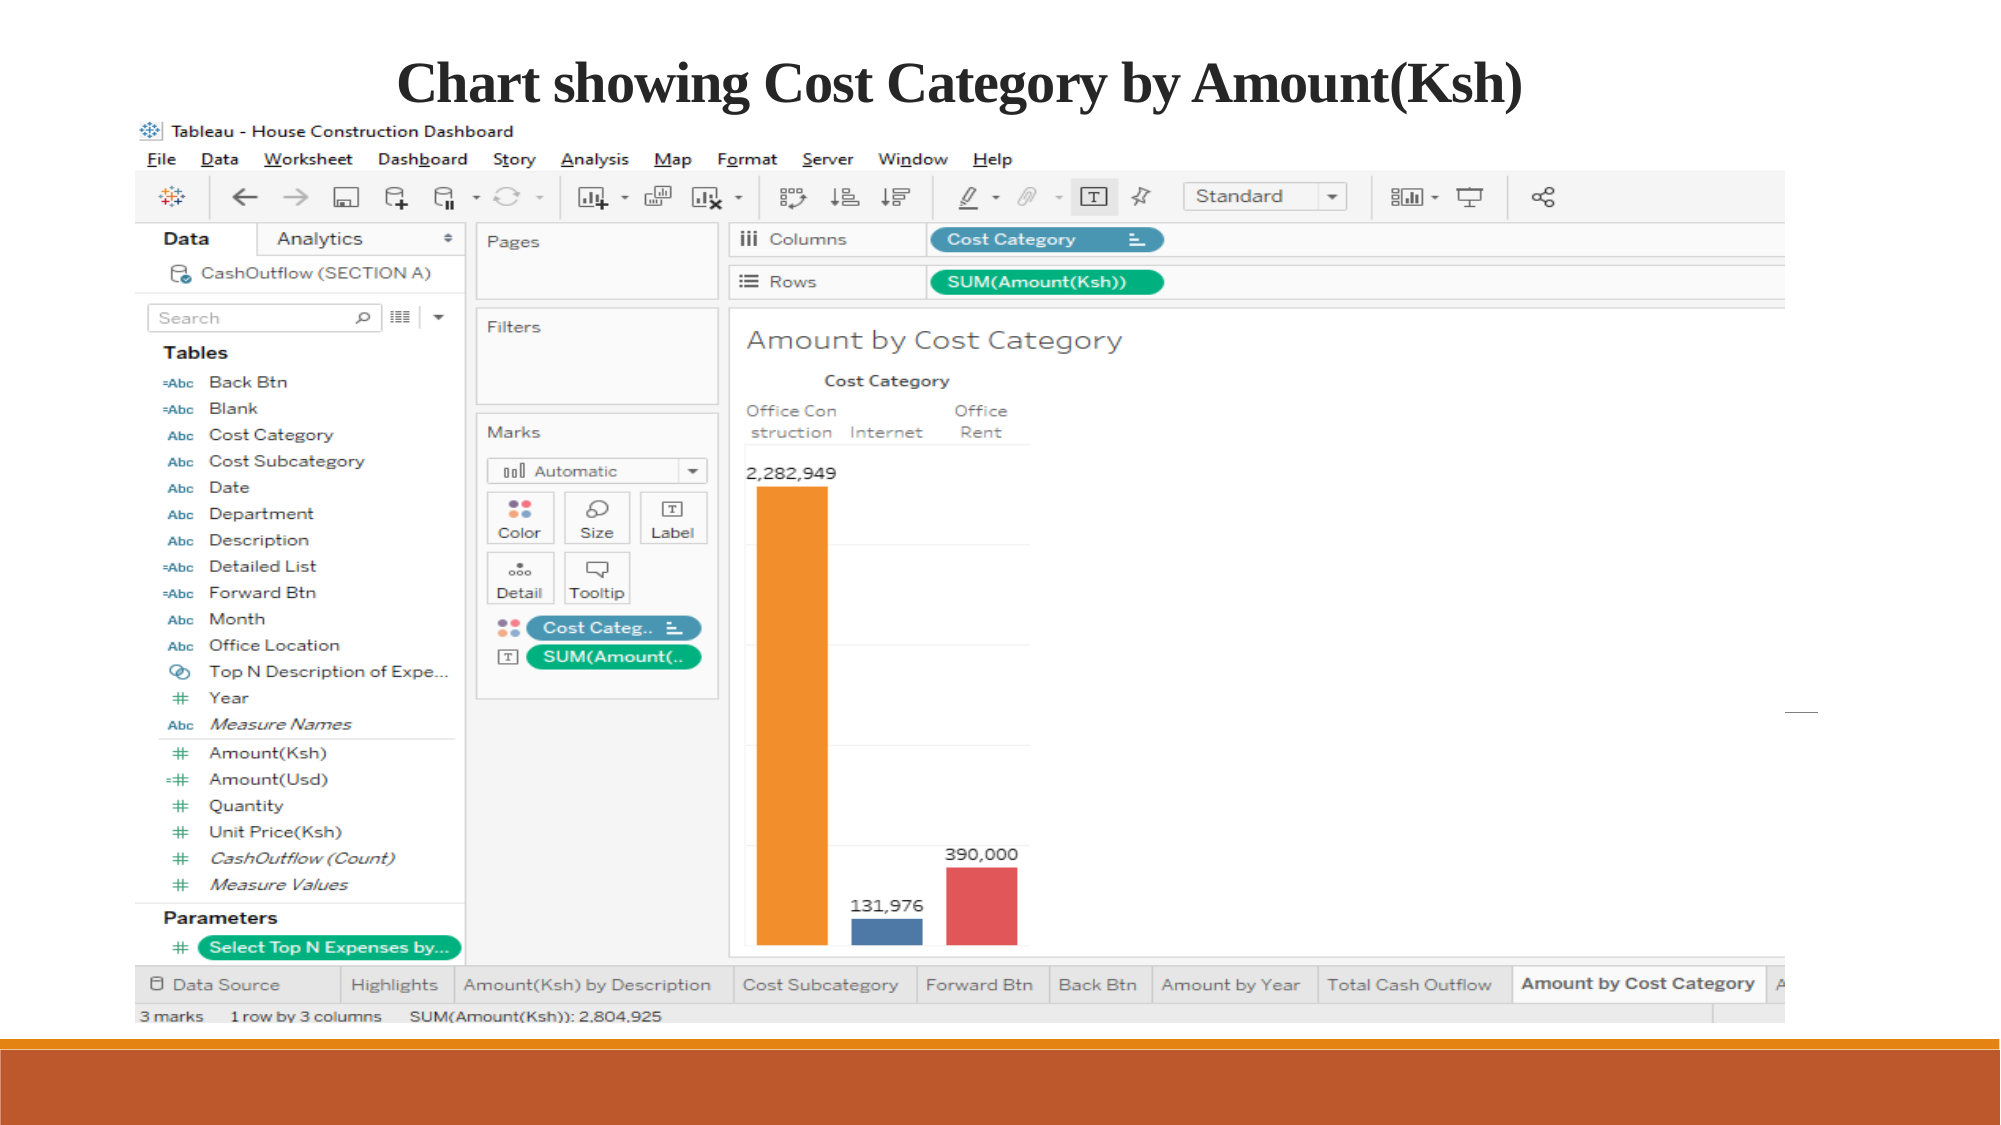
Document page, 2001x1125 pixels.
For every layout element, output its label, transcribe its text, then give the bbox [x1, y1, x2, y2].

title Chart showing Cost Category by Amount(Ksh) [241, 0, 1680, 114]
picture [134, 116, 1786, 1024]
